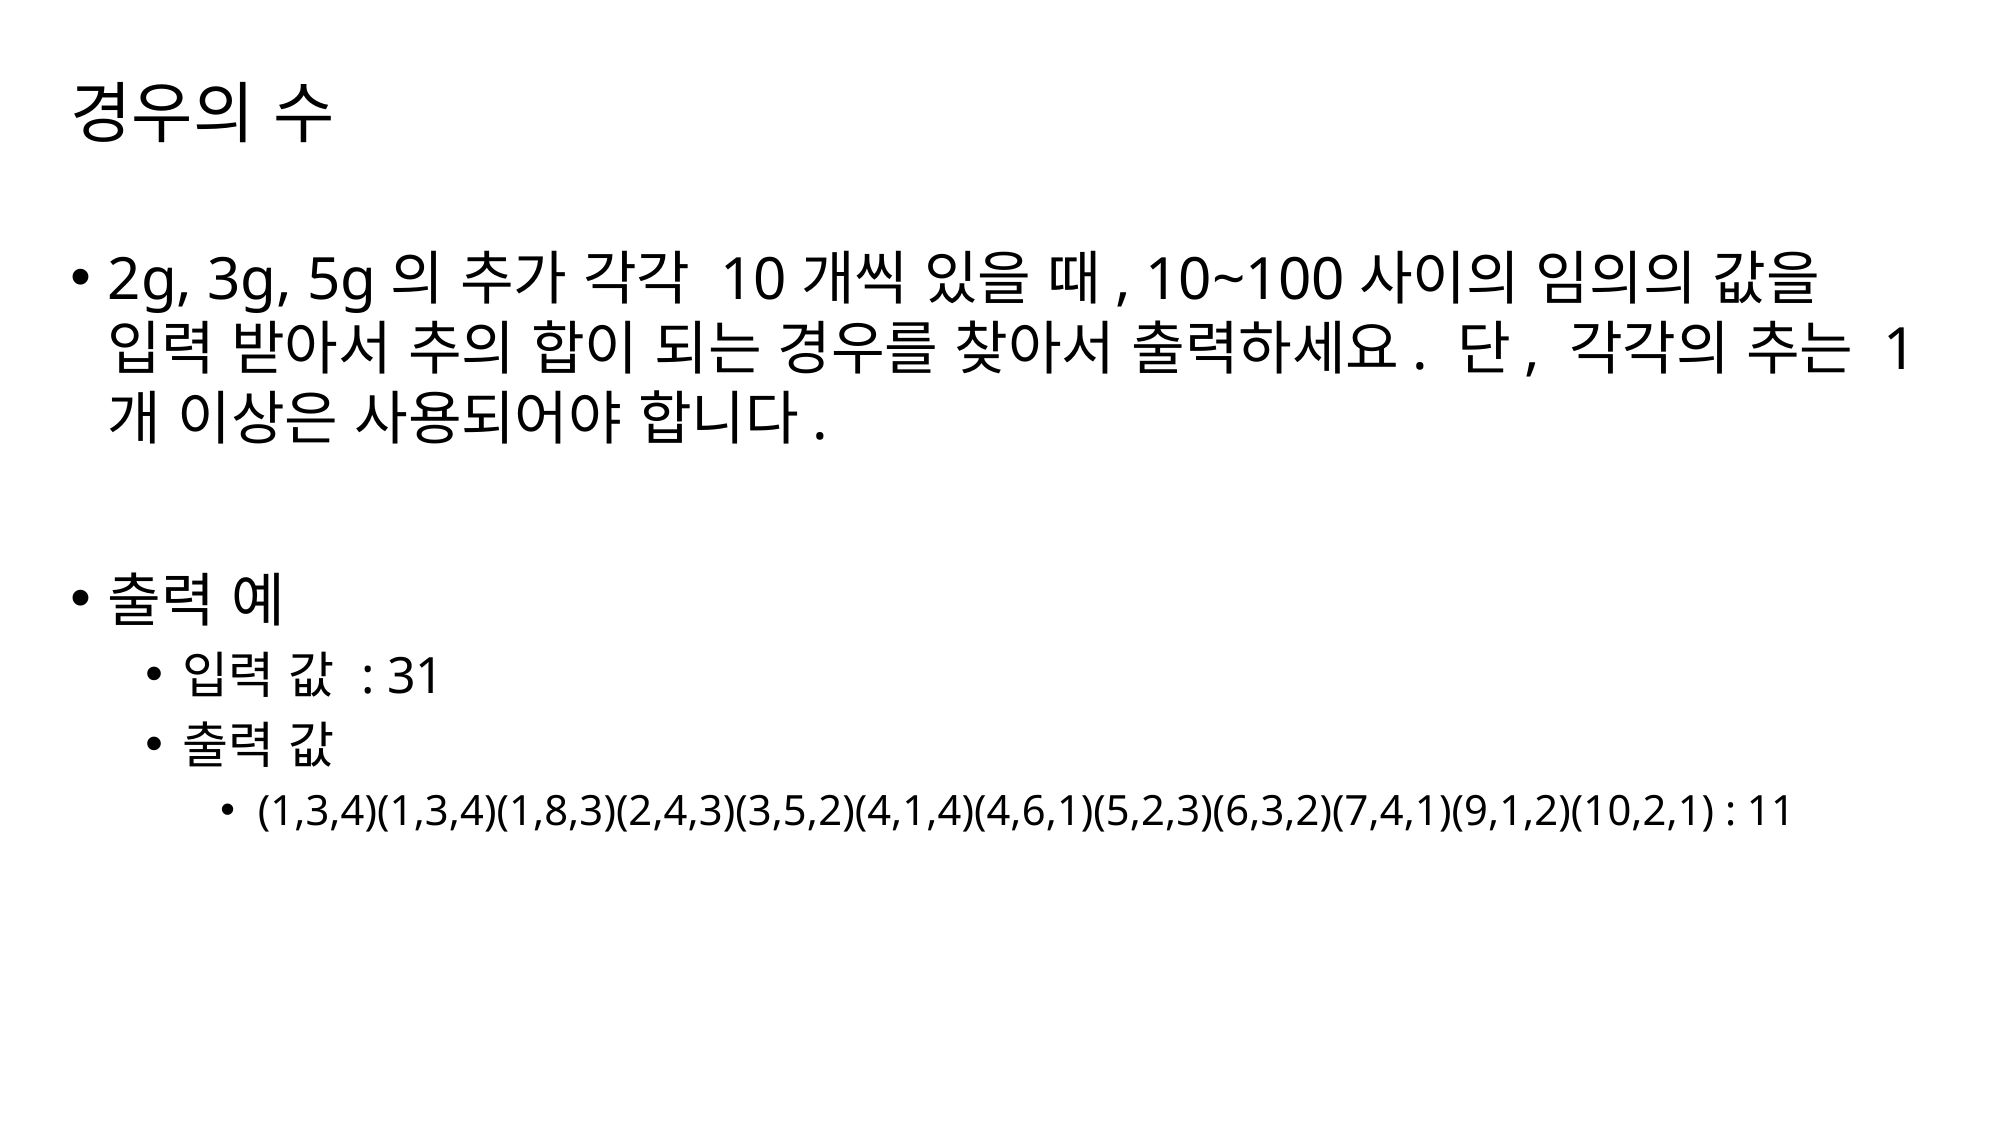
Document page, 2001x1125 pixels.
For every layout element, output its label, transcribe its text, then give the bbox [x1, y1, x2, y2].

list 2g, 3g, 5g의 추가 각각 10개씩 있을 때, 10~100사이의 임의의 값을 입력 받아서 추의 합이 되는 경우를 찾아서 출력하세요. 단, 각각의 추는 1개 이상은 사용되어야 합니다. 출력 예 입력 값 : 31 출력 값 (1,3,4)(1,3,4)(1,8,3)(2,4,3)(3,5,2)(4,1,4)(4,6,1)(5,2,3)(6,3,2)(7,4,1)(9,1,2)(10,2,1) : 11 [55, 234, 1945, 1014]
title 경우의 수 [55, 59, 1945, 173]
